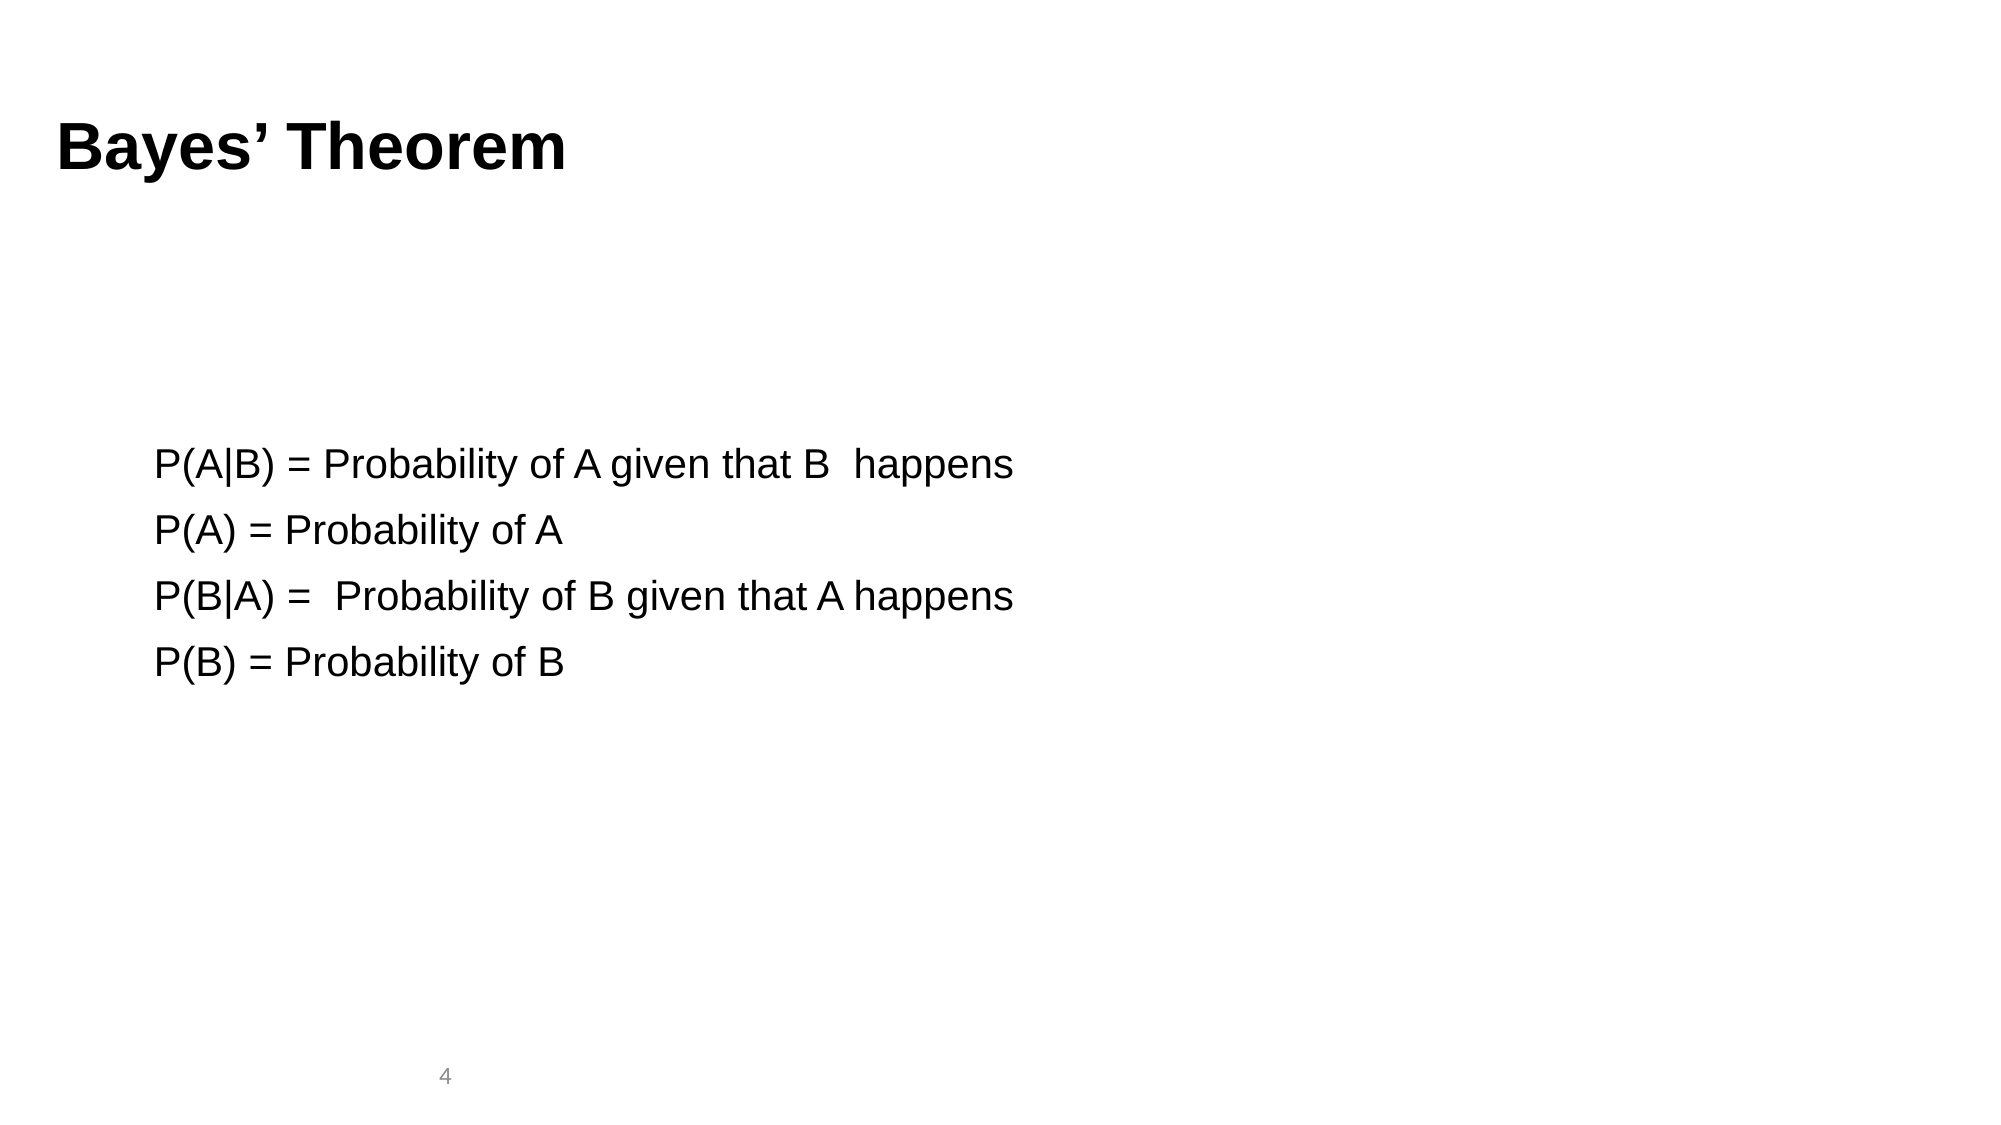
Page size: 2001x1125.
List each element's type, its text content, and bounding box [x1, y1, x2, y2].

slide_number 4 [345, 1044, 467, 1105]
title Bayes’ Theorem [41, 39, 1767, 257]
